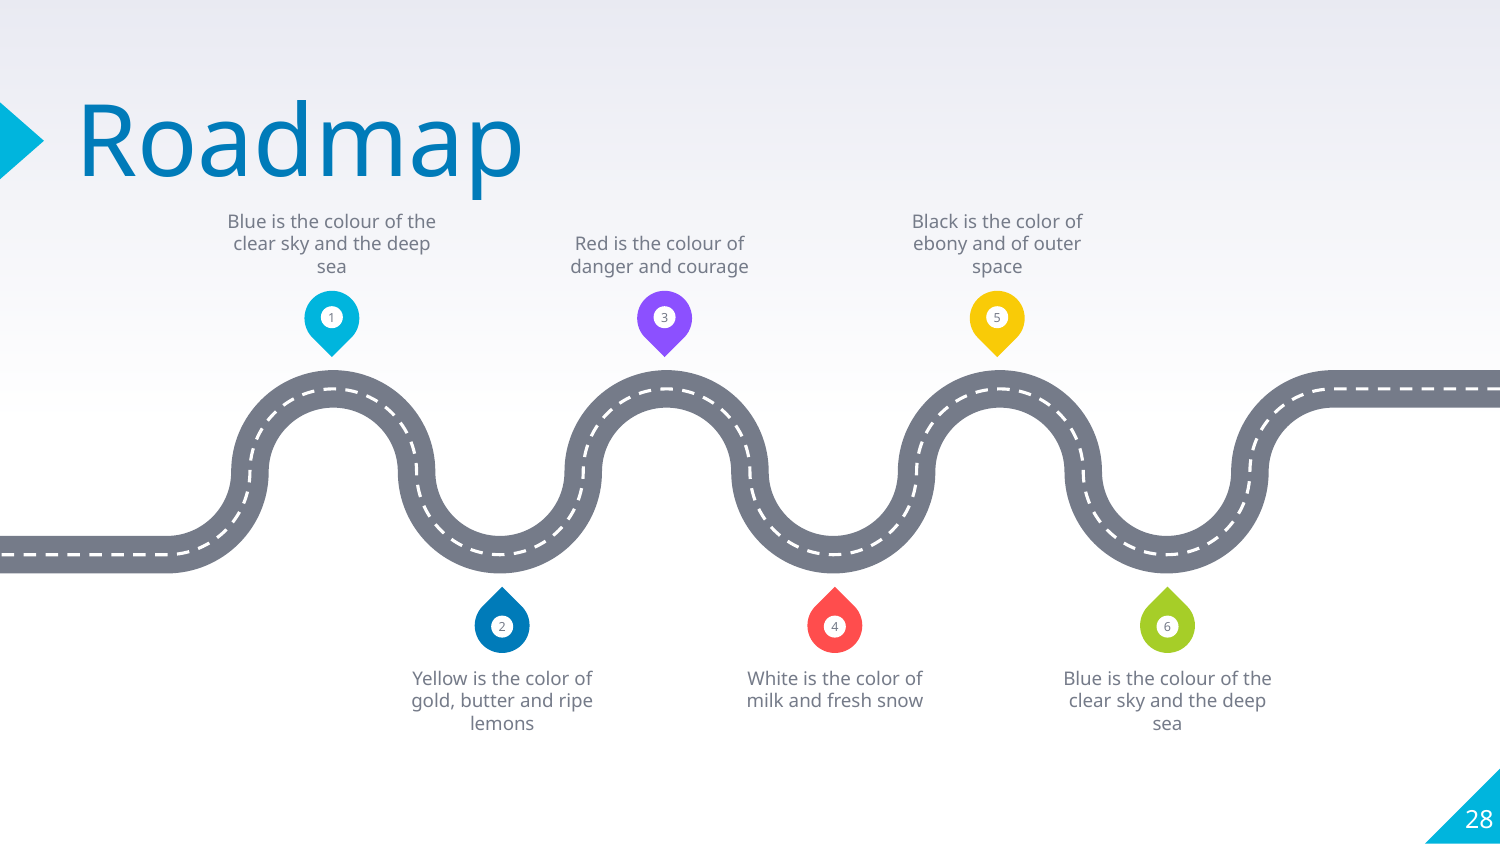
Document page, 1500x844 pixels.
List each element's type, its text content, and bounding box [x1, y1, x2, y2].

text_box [463, 586, 542, 665]
title Roadmap [75, 99, 1001, 277]
slide_number ‹#› [1418, 760, 1494, 838]
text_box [292, 279, 371, 358]
text_box Blue is the colour of the clear sky and the deep sea [1062, 666, 1273, 755]
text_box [795, 586, 874, 665]
text_box [0, 388, 1500, 555]
text_box Blue is the colour of the clear sky and the deep sea [226, 189, 438, 278]
text_box Yellow is the color of gold, butter and ripe lemons [396, 666, 608, 755]
text_box White is the color of milk and fresh snow [729, 666, 941, 755]
text_box Red is the colour of danger and courage [553, 189, 765, 278]
text_box Black is the color of ebony and of outer space [891, 189, 1103, 278]
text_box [1128, 586, 1207, 665]
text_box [625, 279, 704, 358]
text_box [958, 279, 1037, 358]
